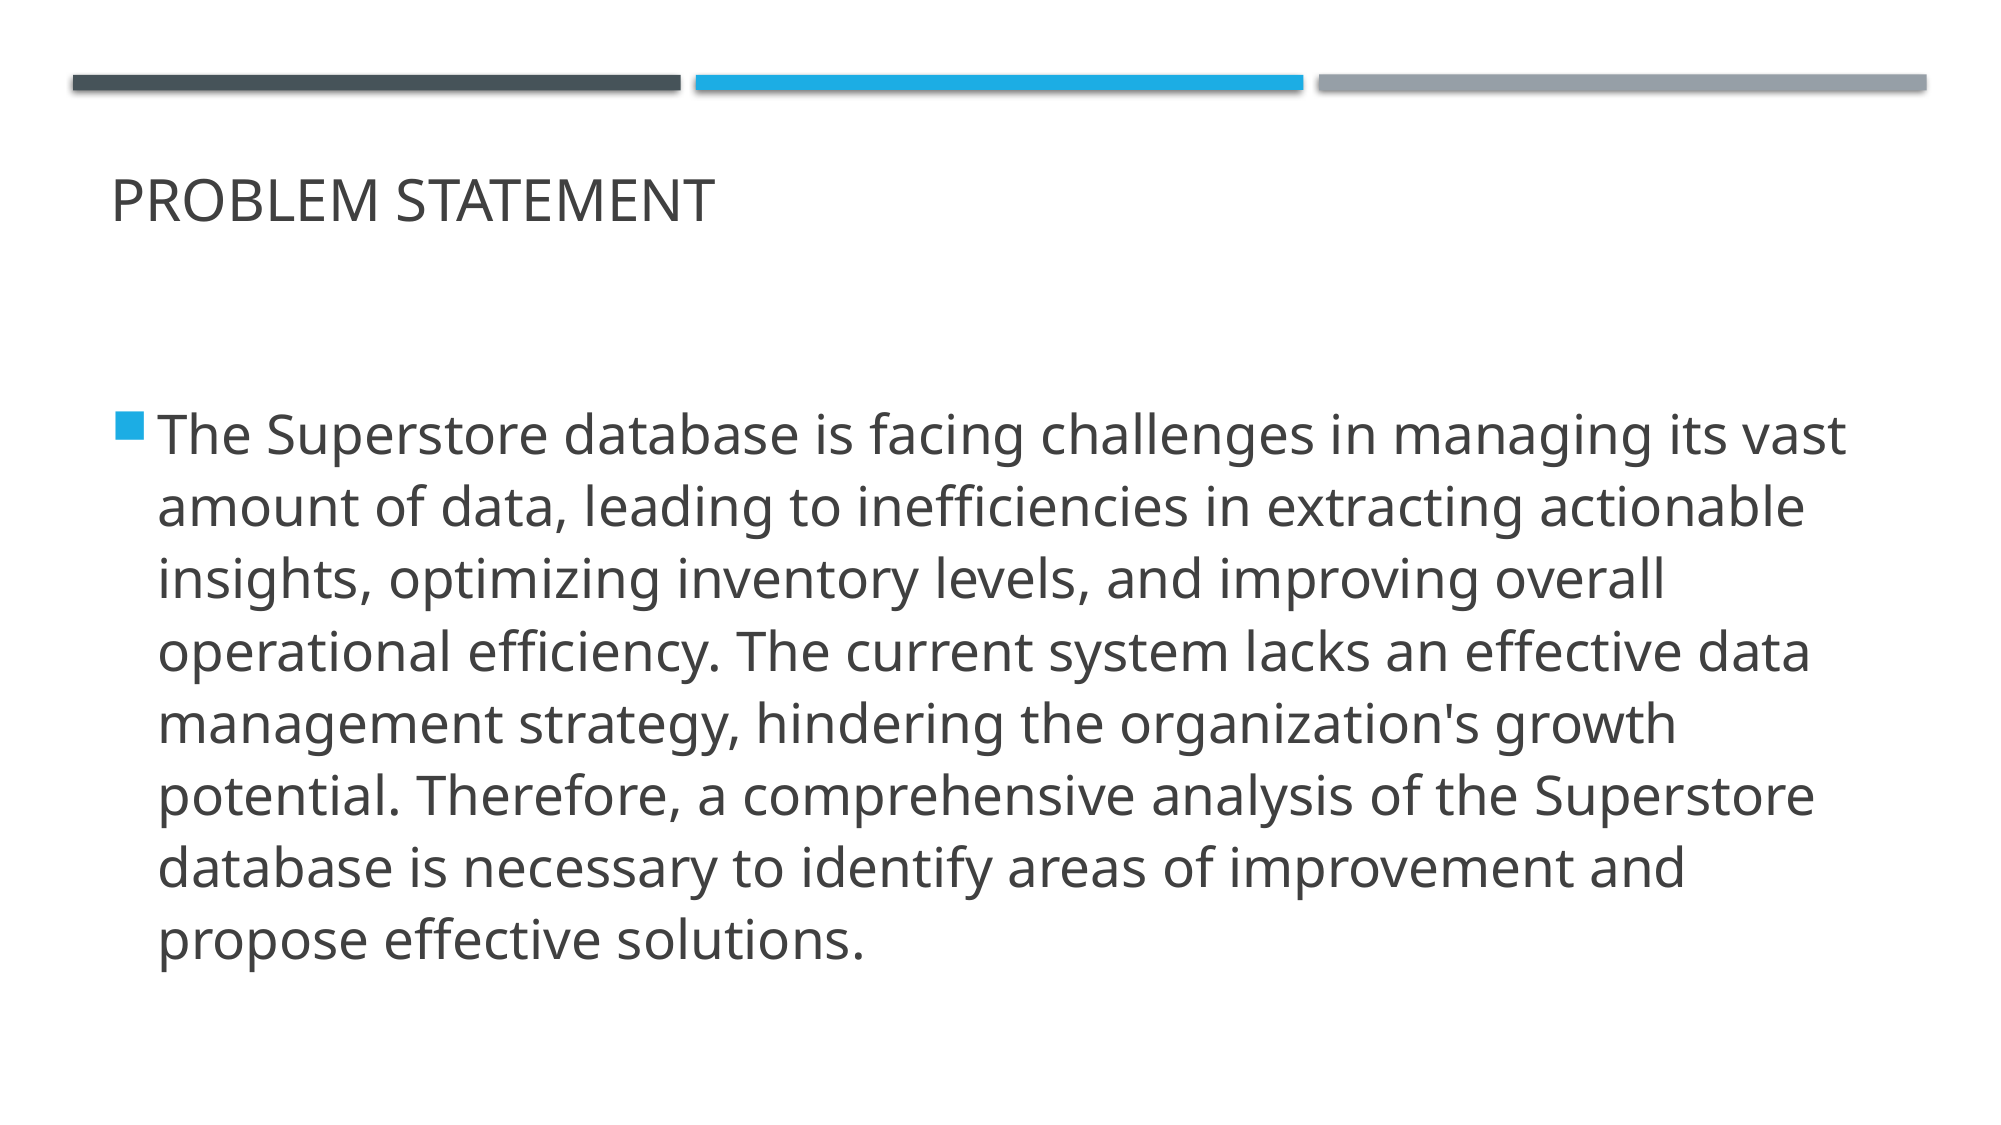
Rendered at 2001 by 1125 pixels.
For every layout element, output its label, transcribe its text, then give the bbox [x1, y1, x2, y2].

list The Superstore database is facing challenges in managing its vast amount of data, leading to inefficiencies in extracting actionable insights, optimizing inventory levels, and improving overall operational efficiency. The current system lacks an effective data management strategy, hindering the organization's growth potential. Therefore, a comprehensive analysis of the Superstore database is necessary to identify areas of improvement and propose effective solutions. [95, 383, 1905, 981]
title Problem Statement [95, 115, 1905, 311]
